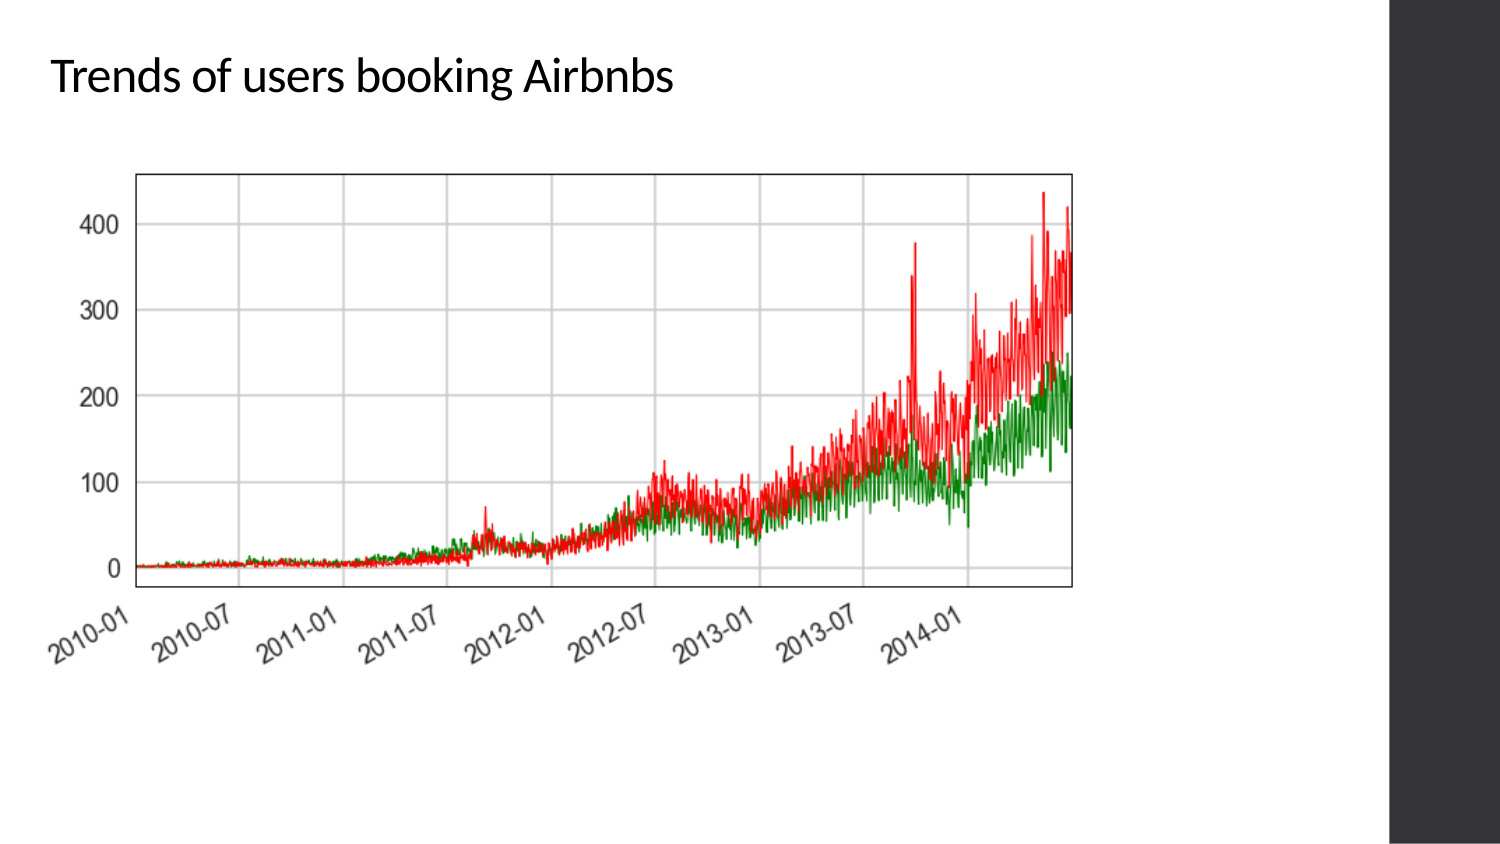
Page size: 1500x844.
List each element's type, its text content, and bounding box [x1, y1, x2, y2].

title Trends of users booking Airbnbs [35, 34, 1228, 124]
picture [35, 164, 1080, 679]
